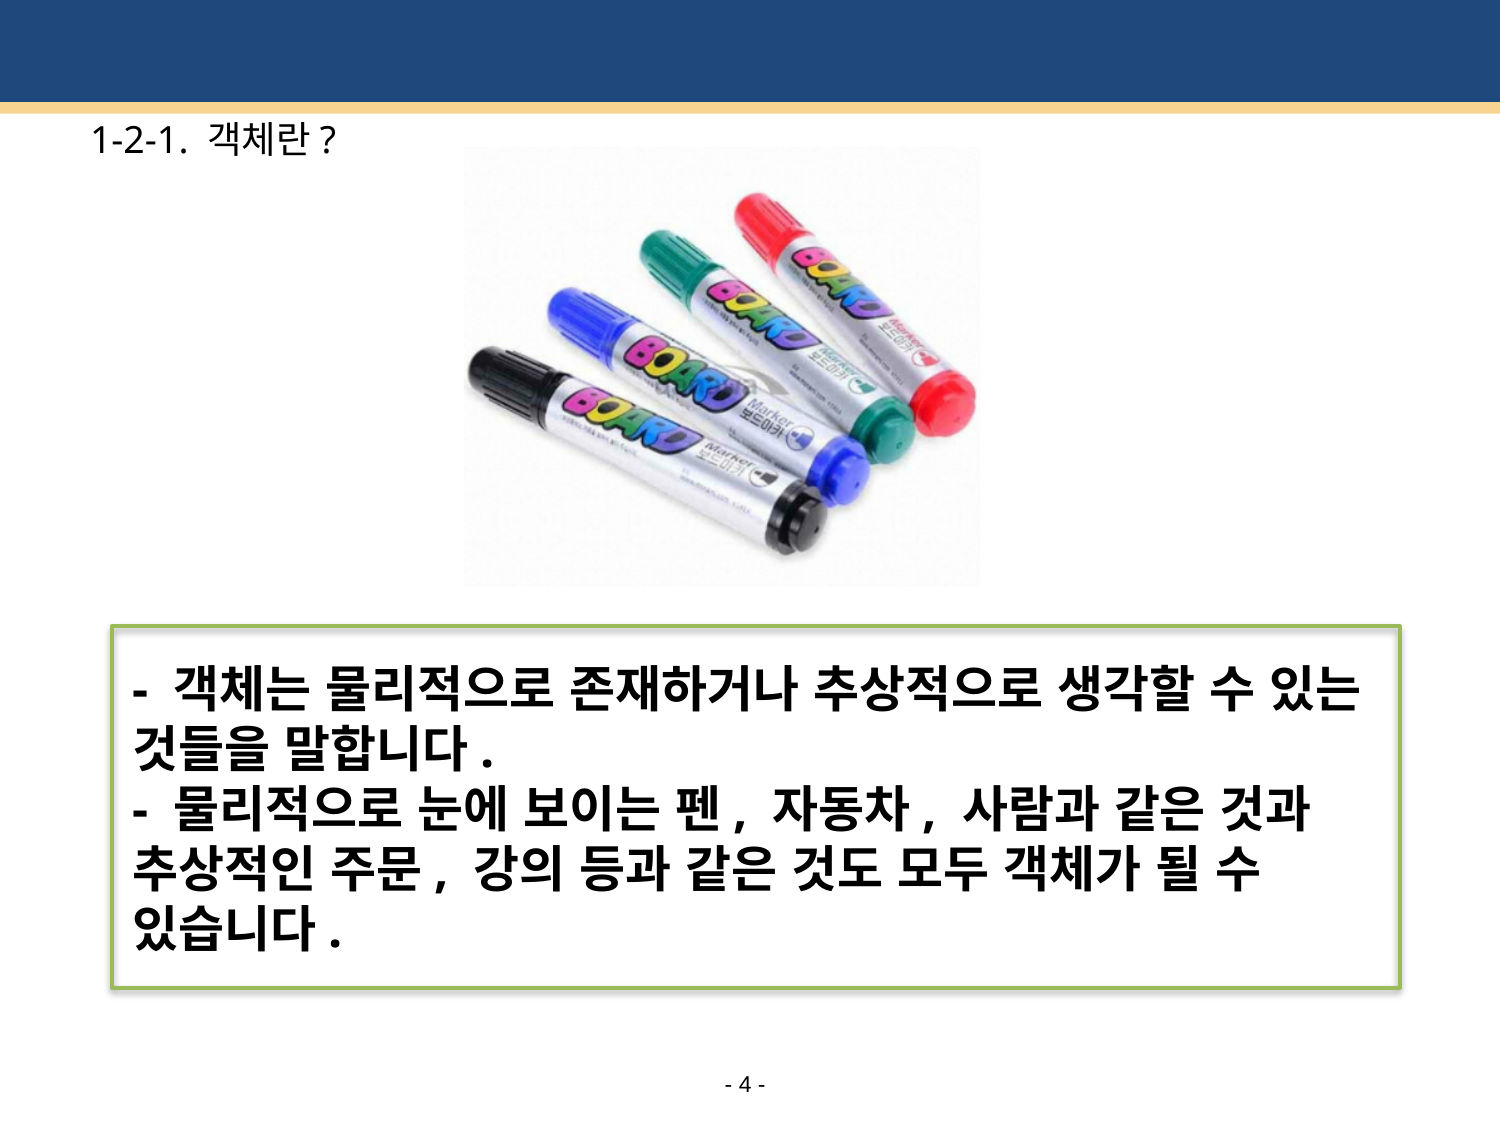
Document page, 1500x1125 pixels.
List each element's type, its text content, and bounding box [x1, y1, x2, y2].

text_box - 객체는 물리적으로 존재하거나 추상적으로 생각할 수 있는 것들을 말합니다. - 물리적으로 눈에 보이는 펜, 자동차, 사람과 같은 것과 추상적인 주문, 강의 등과 같은 것도 모두 객체가 될 수 있습니다. [117, 650, 1382, 965]
title 1-2-1. 객체란? [75, 45, 1425, 233]
text_box [112, 626, 1400, 988]
picture [454, 147, 989, 587]
